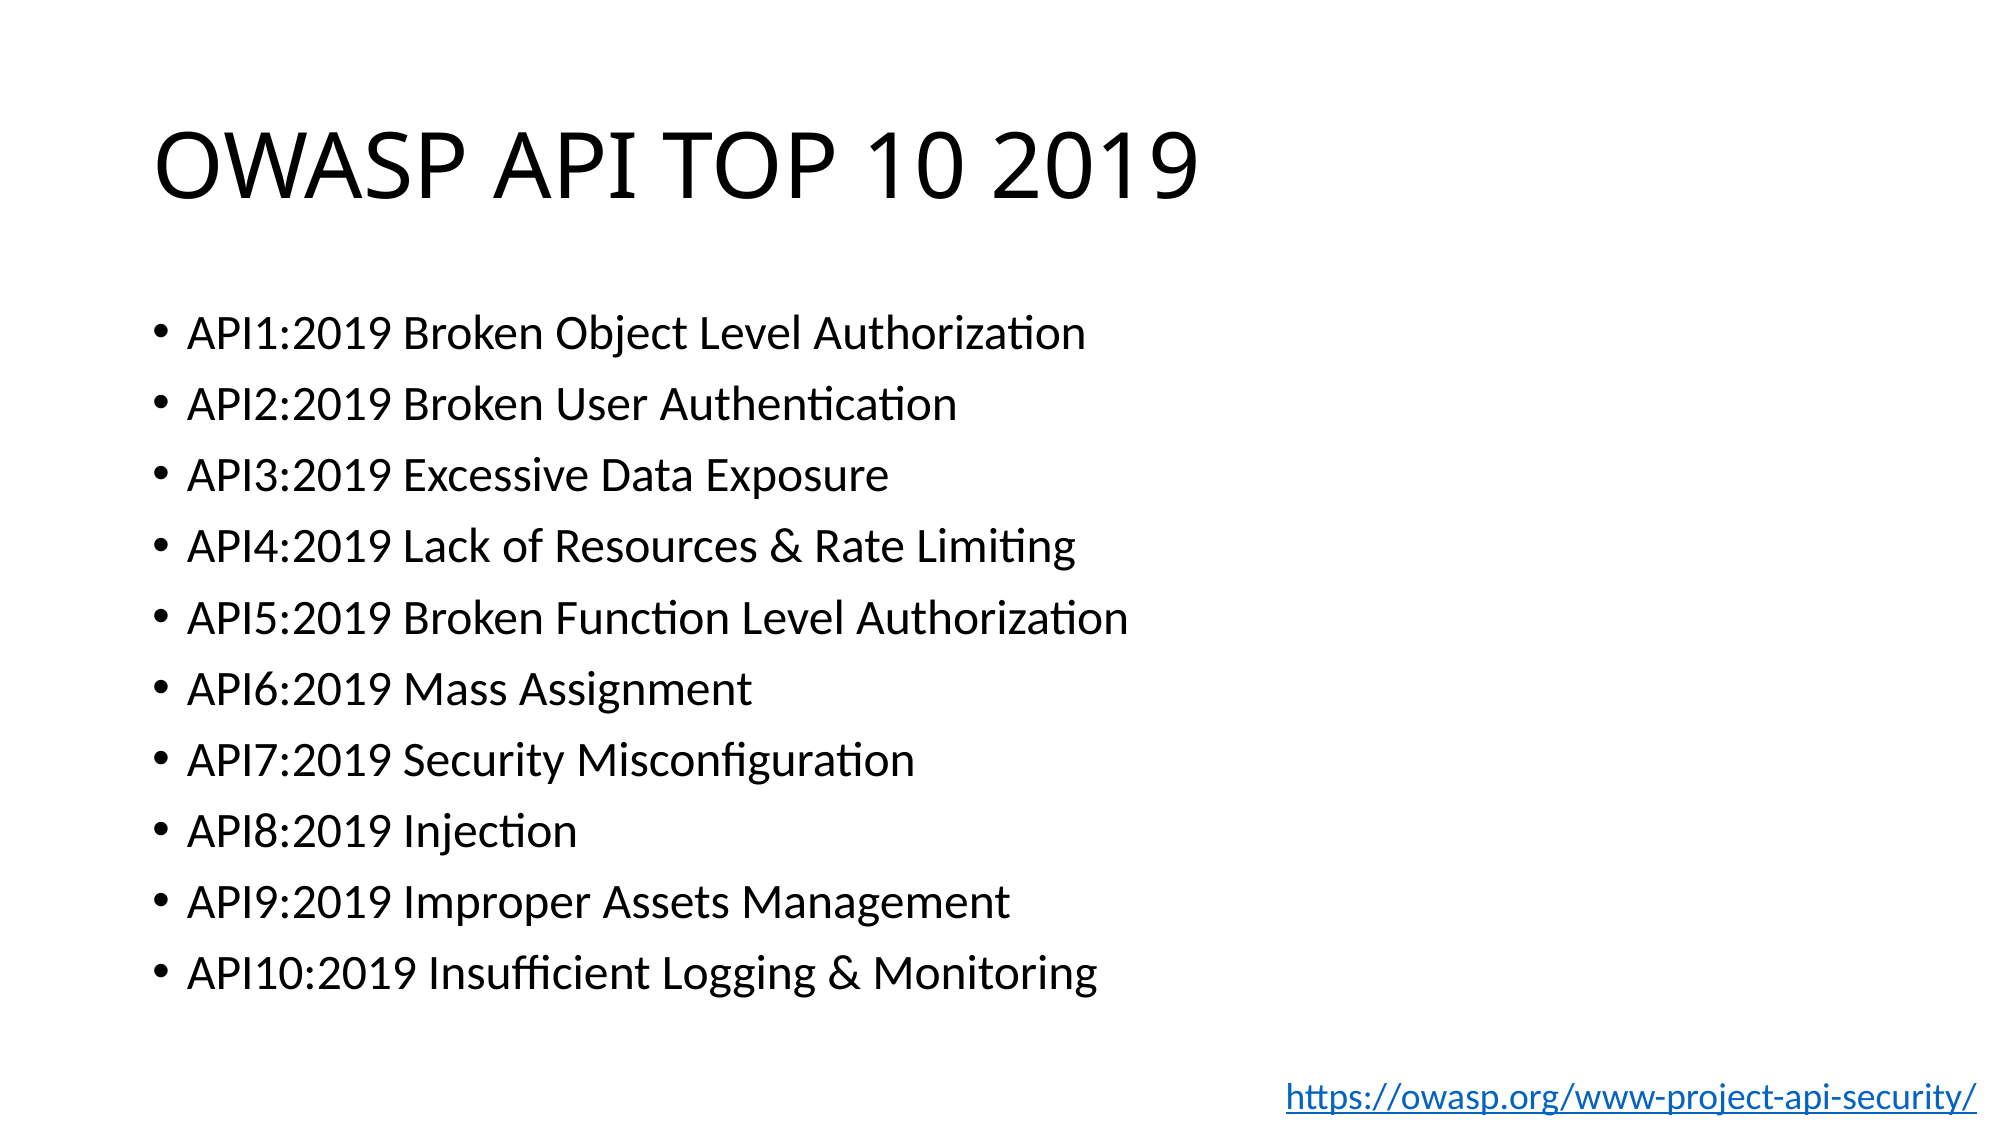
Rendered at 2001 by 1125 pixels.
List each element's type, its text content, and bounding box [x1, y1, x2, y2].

title OWASP API TOP 10 2019 [137, 59, 1863, 278]
list API1:2019 Broken Object Level Authorization API2:2019 Broken User Authentication API3:2019 Excessive Data Exposure API4:2019 Lack of Resources & Rate Limiting API5:2019 Broken Function Level Authorization API6:2019 Mass Assignment API7:2019 Security Misconfiguration API8:2019 Injection API9:2019 Improper Assets Management API10:2019 Insufficient Logging & Monitoring [137, 299, 1863, 1014]
text_box https://owasp.org/www-project-api-security/ [1270, 1064, 2000, 1125]
